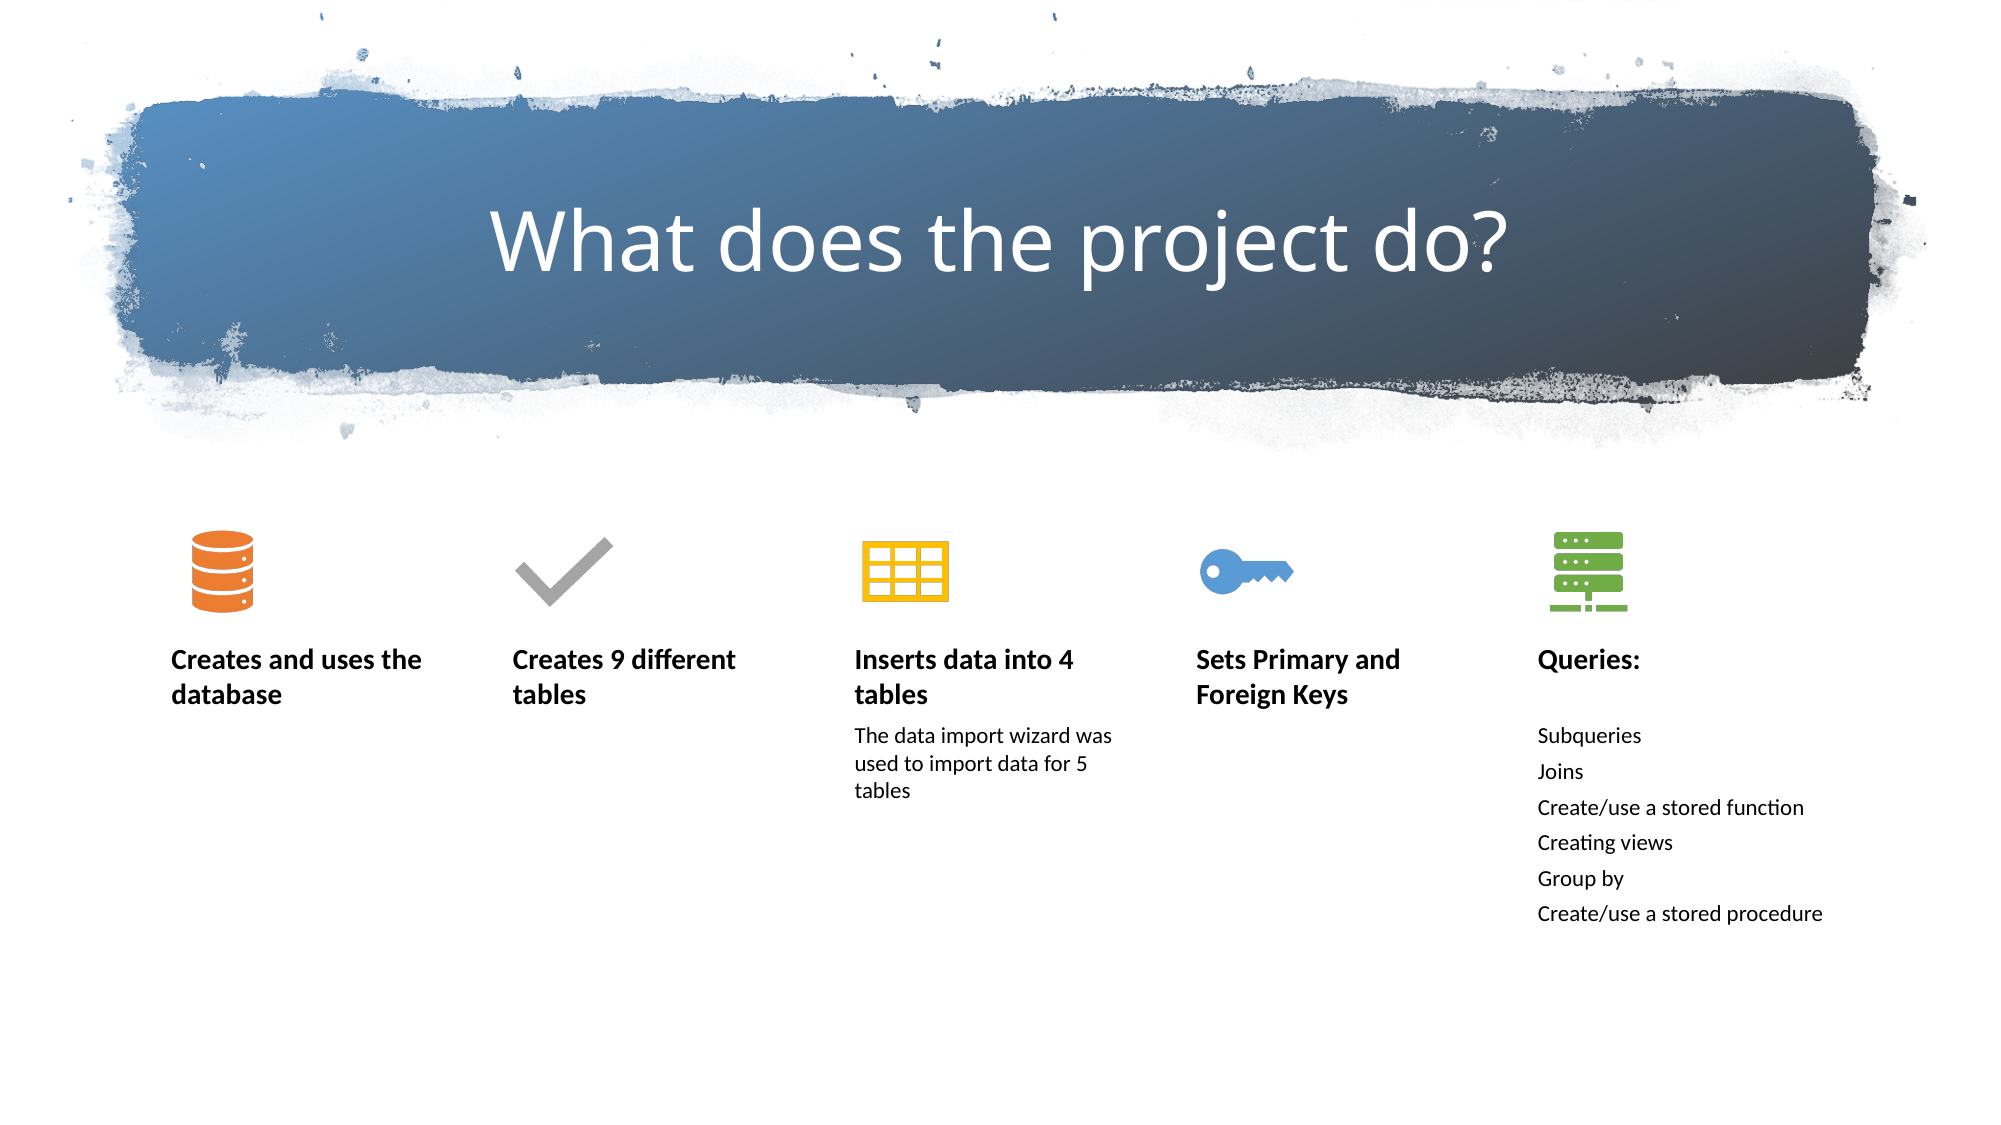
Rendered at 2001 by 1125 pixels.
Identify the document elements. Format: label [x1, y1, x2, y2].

list [169, 475, 1830, 990]
picture [0, 0, 2000, 1125]
